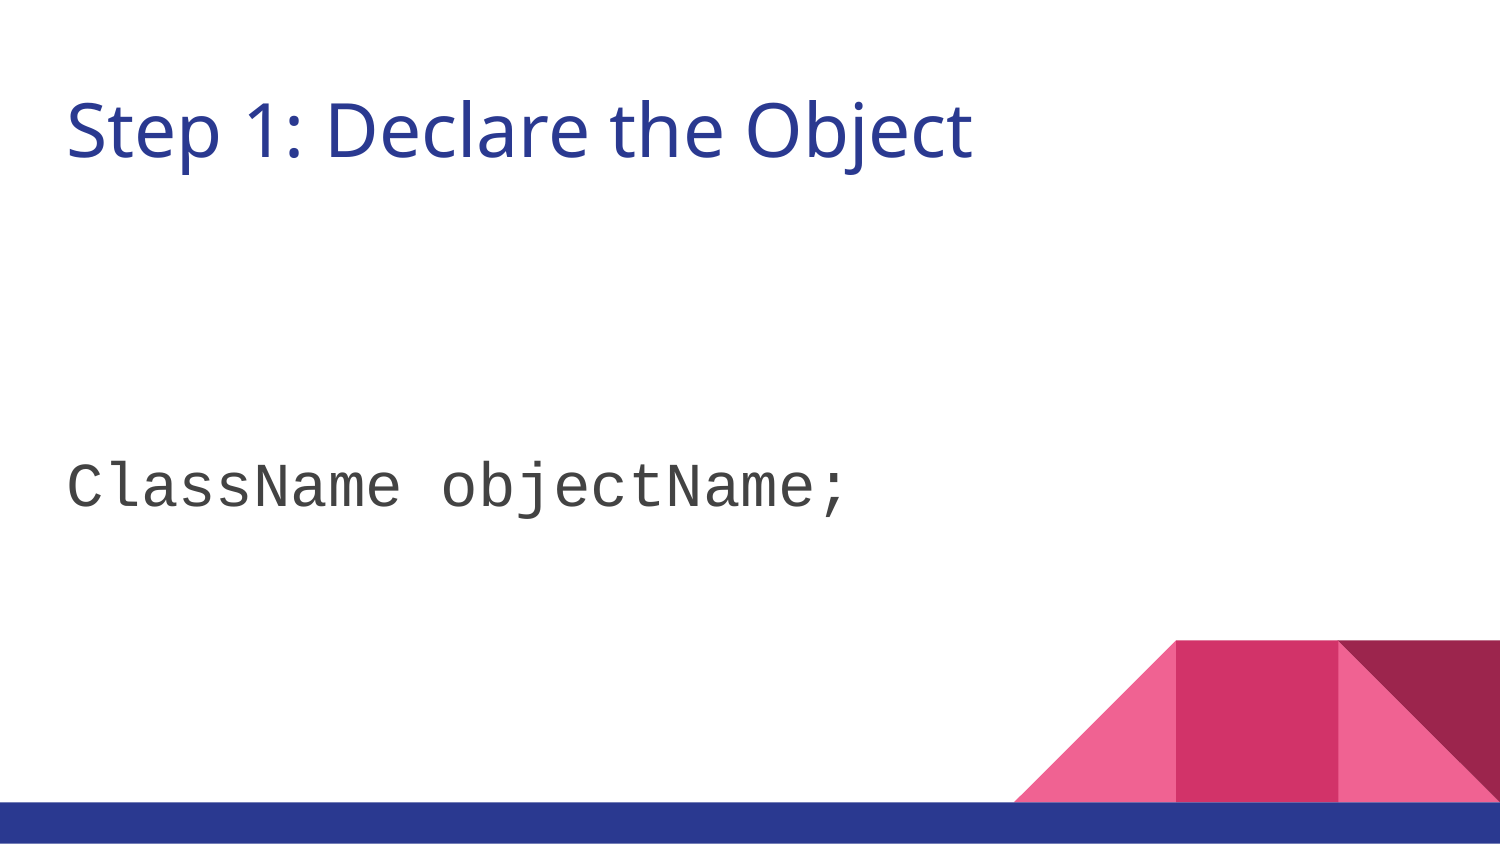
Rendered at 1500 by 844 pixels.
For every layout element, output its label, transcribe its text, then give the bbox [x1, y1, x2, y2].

title Step 1: Declare the Object [51, 67, 1449, 167]
list ClassName objectName; [51, 201, 1449, 750]
